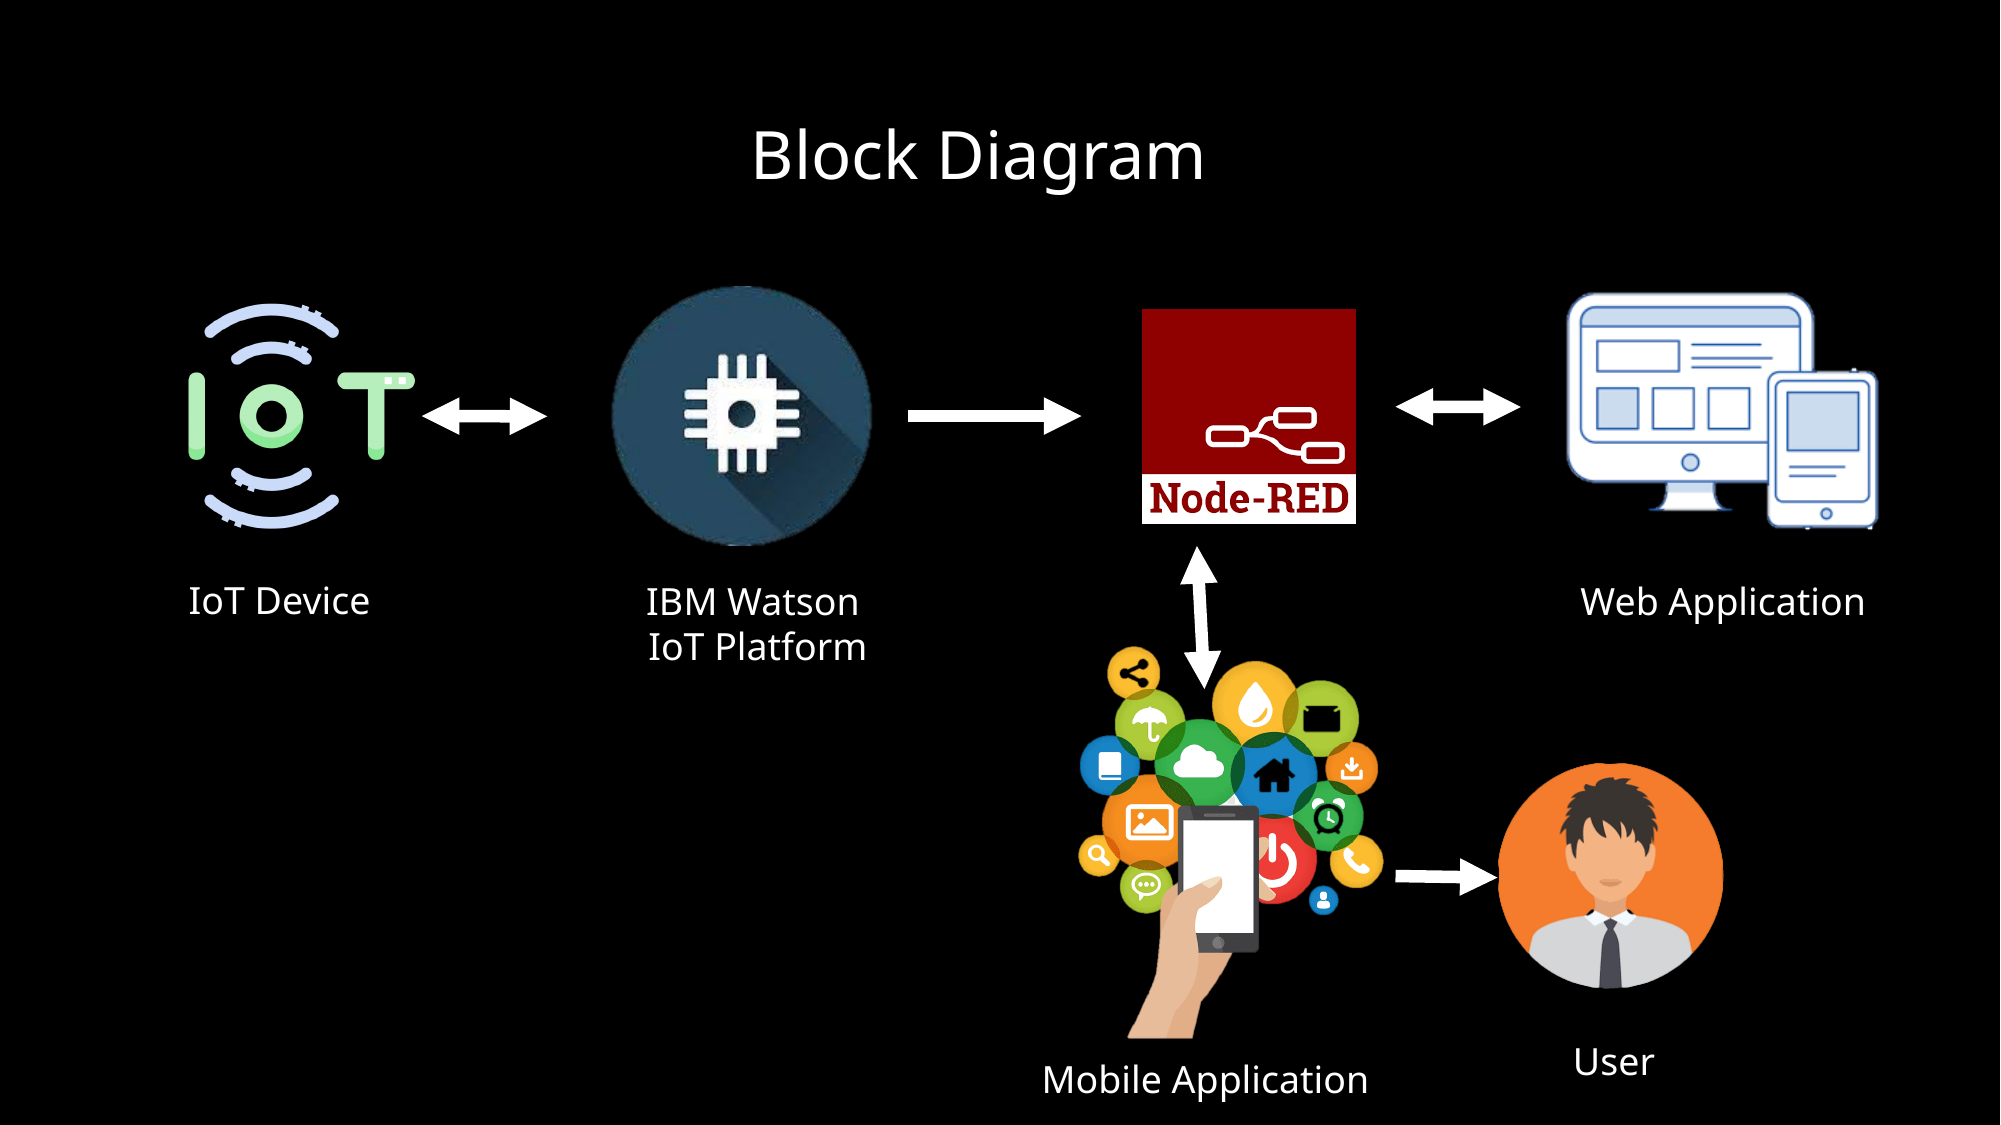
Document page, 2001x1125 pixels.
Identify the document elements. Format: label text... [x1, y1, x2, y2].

picture [1141, 309, 1356, 524]
text_box IoT Device [173, 569, 386, 630]
picture [181, 295, 423, 537]
picture [1001, 594, 1469, 1062]
text_box User [1558, 1030, 1680, 1091]
text_box Block Diagram [736, 105, 1223, 200]
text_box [1196, 545, 1205, 690]
text_box Mobile Application [1026, 1062, 1385, 1109]
text_box IBM Watson IoT Platform [631, 570, 885, 676]
picture [546, 286, 938, 547]
picture [1560, 244, 1887, 570]
text_box Web Application [1565, 570, 1882, 631]
picture [1497, 762, 1724, 990]
